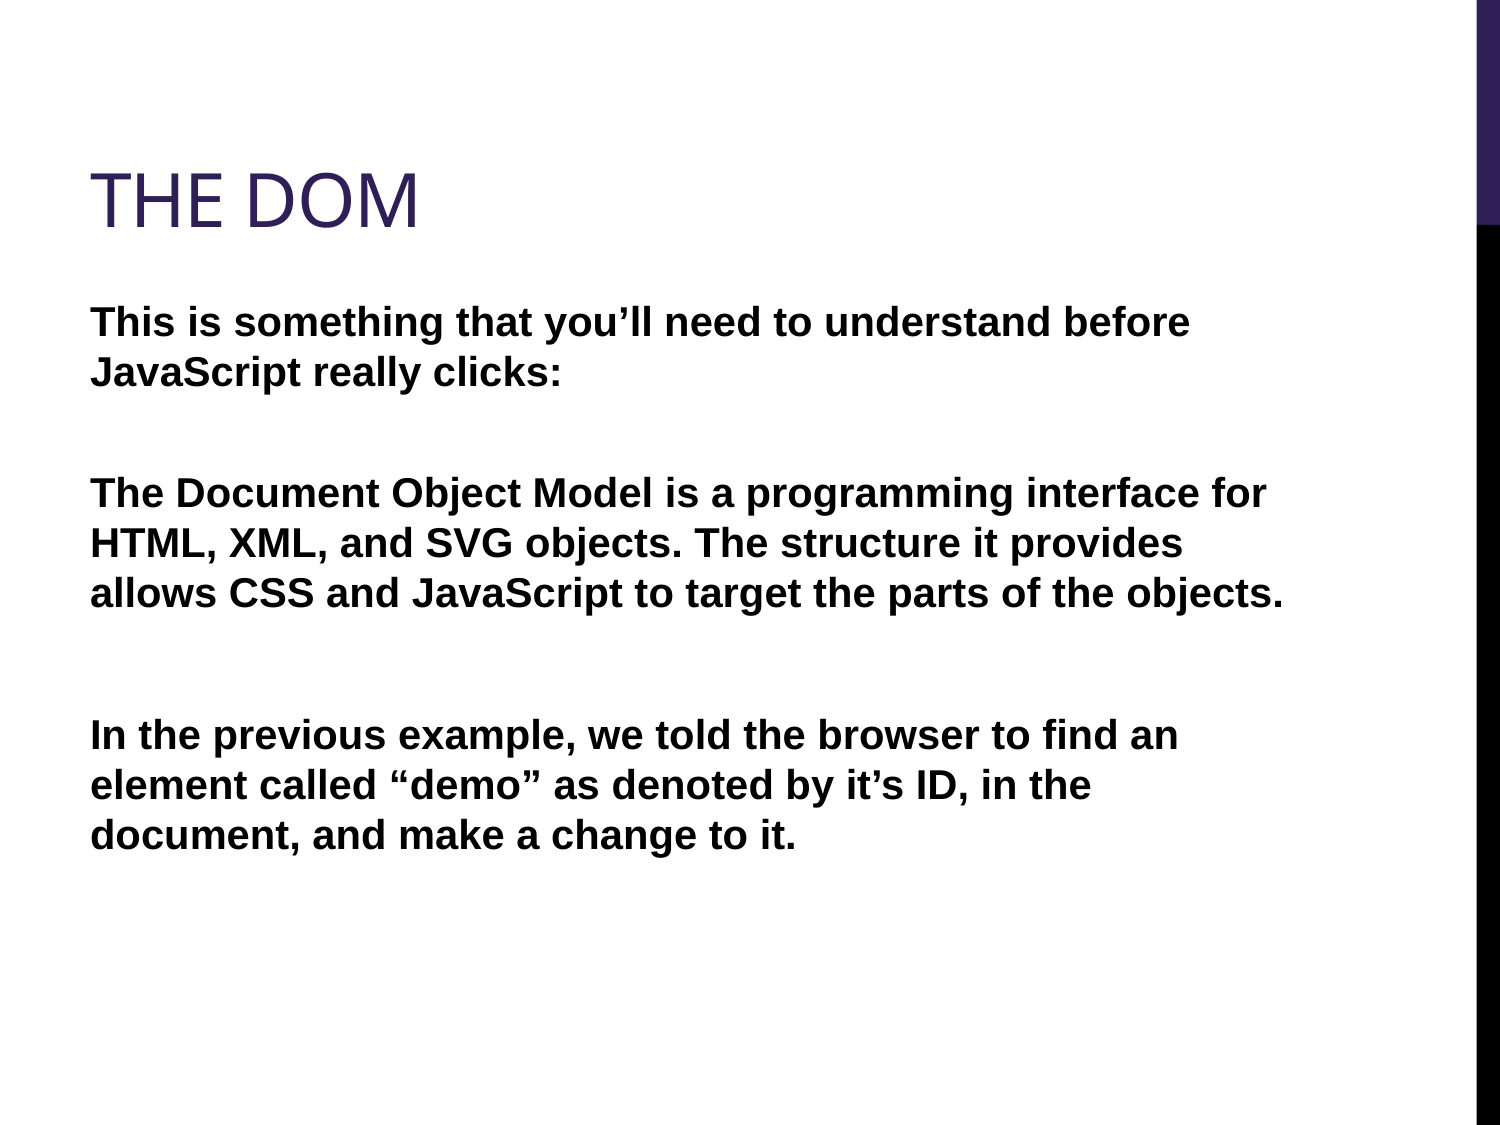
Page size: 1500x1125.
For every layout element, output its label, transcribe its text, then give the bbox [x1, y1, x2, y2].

title The DOM [75, 25, 1025, 250]
list This is something that you’ll need to understand before JavaScript really clicks: The Document Object Model is a programming interface for HTML, XML, and SVG objects. The structure it provides allows CSS and JavaScript to target the parts of the objects. In the previous example, we told the browser to find an element called “demo” as denoted by it’s ID, in the document, and make a change to it. [75, 287, 1325, 1005]
